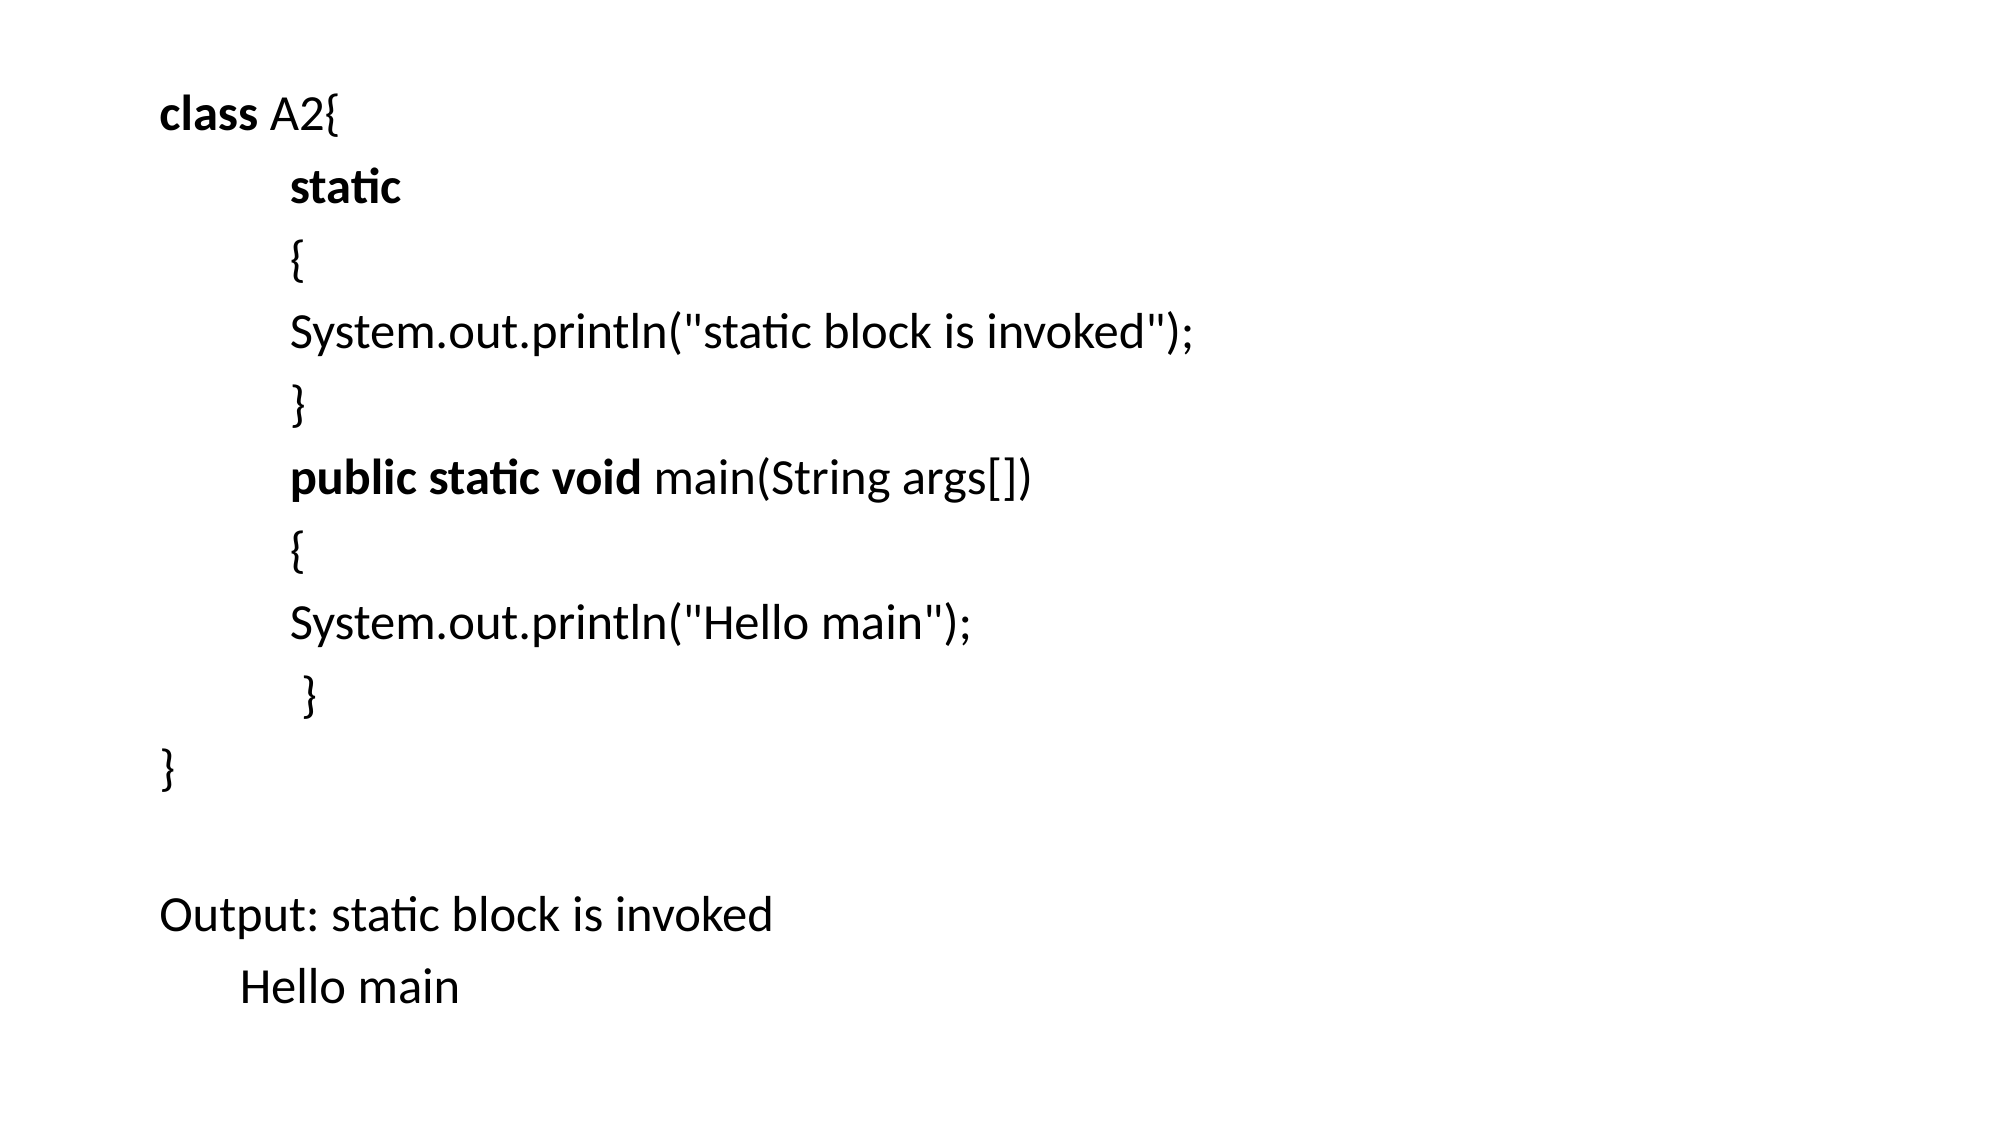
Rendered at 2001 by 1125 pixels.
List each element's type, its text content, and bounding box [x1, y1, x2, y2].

list class A2{ static { System.out.println("static block is invoked"); } public static void main(String args[]) { System.out.println("Hello main"); } } Output: static block is invoked Hello main [144, 79, 1870, 1032]
